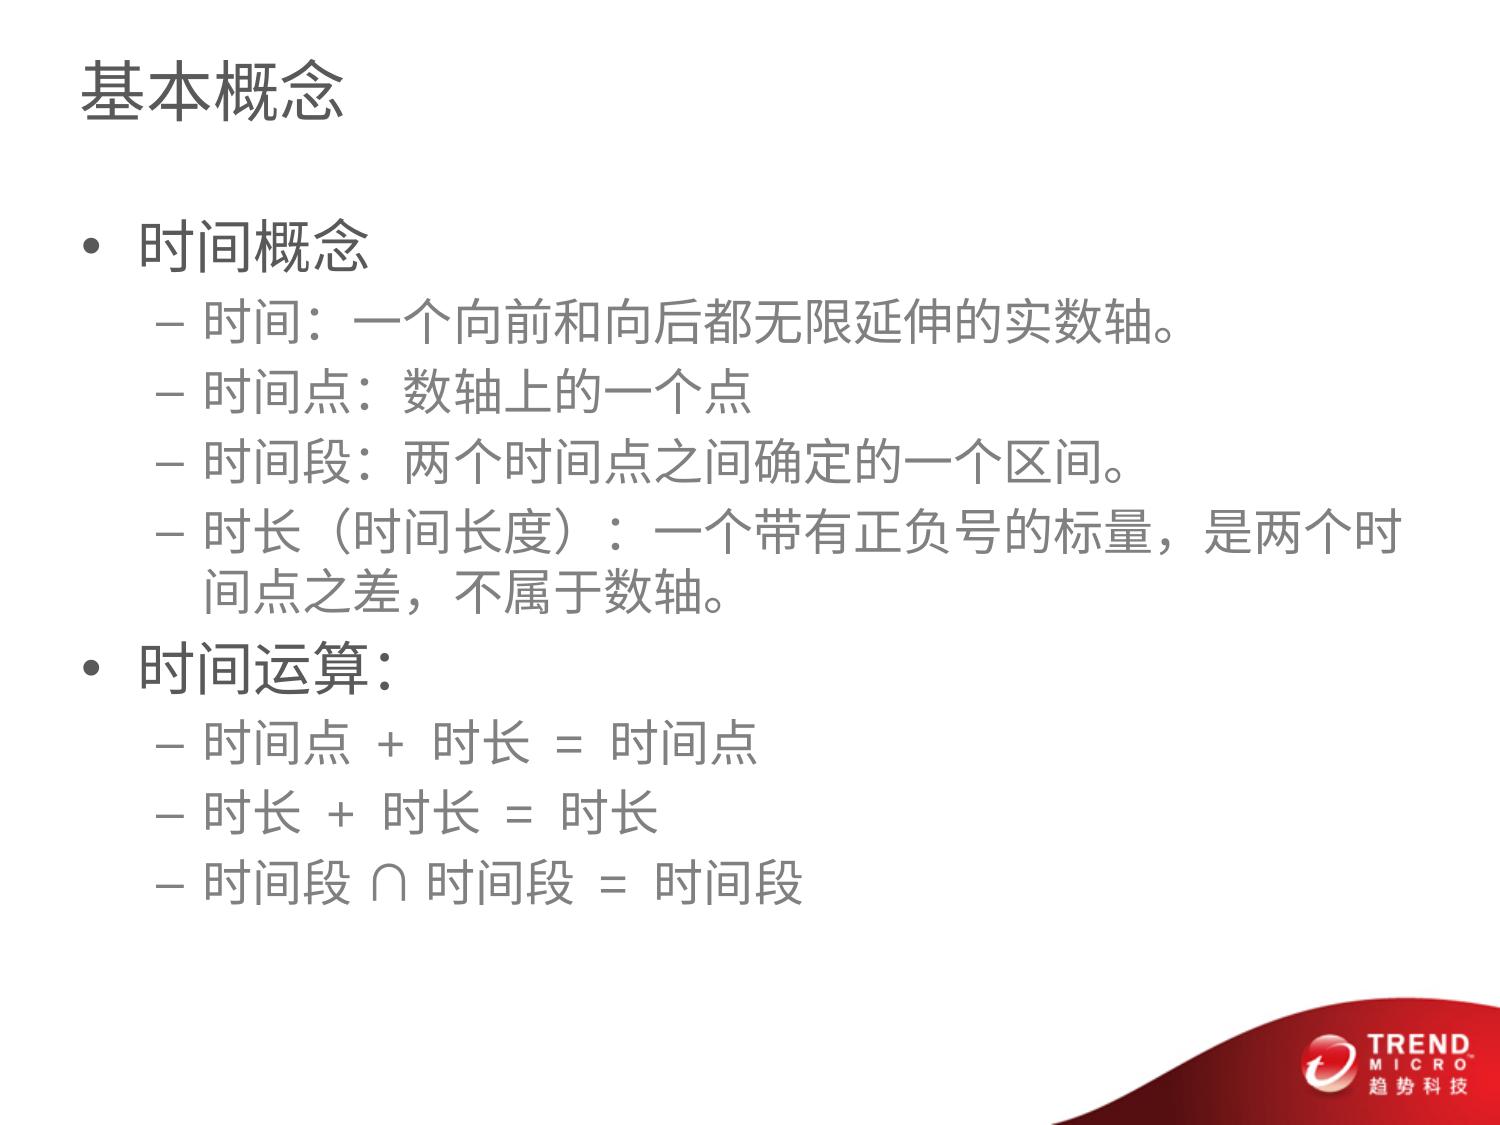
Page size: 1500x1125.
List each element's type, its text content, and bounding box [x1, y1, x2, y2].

picture [0, 0, 1500, 1125]
list 时间概念 时间：一个向前和向后都无限延伸的实数轴。 时间点：数轴上的一个点 时间段：两个时间点之间确定的一个区间。 时长（时间长度）：一个带有正负号的标量，是两个时间点之差，不属于数轴。 时间运算： 时间点 + 时长 = 时间点 时长 + 时长 = 时长 时间段 ∩ 时间段 = 时间段 [66, 202, 1439, 1020]
title 基本概念 [64, 36, 1439, 143]
